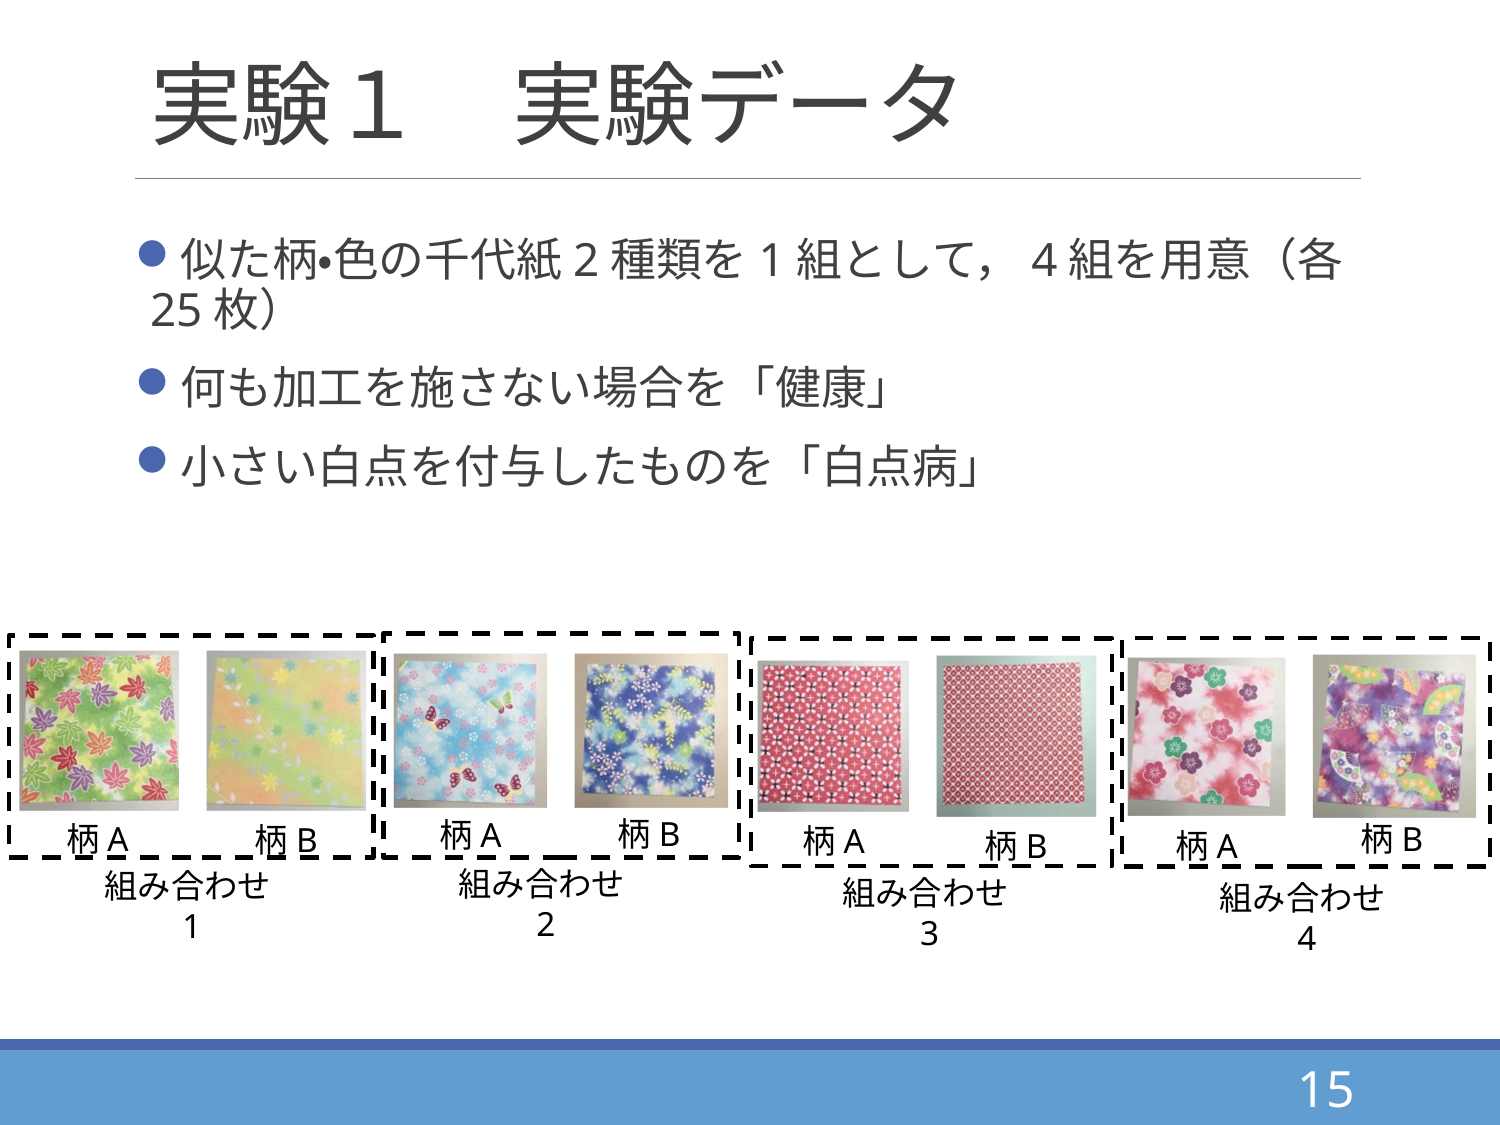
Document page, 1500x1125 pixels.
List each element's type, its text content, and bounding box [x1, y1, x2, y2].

picture [18, 650, 180, 812]
text_box [750, 637, 1113, 867]
list 似た柄・色の千代紙2種類を1組として，4組を用意（各25枚） 何も加工を施さない場合を「健康」 小さい白点を付与したものを「白点病」 [135, 229, 1373, 1034]
text_box 柄A [1148, 867, 1265, 873]
text_box 組み合わせ4 [1195, 870, 1418, 965]
picture [1312, 653, 1477, 819]
picture [756, 659, 910, 813]
text_box 柄B [303, 858, 344, 867]
text_box [8, 634, 375, 859]
picture [392, 653, 548, 809]
text_box 組み合わせ2 [434, 858, 657, 951]
picture [573, 653, 729, 809]
text_box [382, 632, 740, 859]
picture [935, 655, 1097, 817]
text_box [1121, 637, 1491, 868]
text_box 柄A [412, 858, 434, 862]
slide_number 15 [1208, 1061, 1370, 1122]
text_box 組み合わせ3 [818, 867, 1041, 960]
text_box 柄B [1041, 867, 1074, 873]
picture [1126, 656, 1287, 816]
text_box 組み合わせ1 [80, 858, 303, 952]
picture [205, 650, 367, 812]
text_box 柄A [39, 858, 80, 866]
title 実験１ 実験データ [135, 38, 1373, 165]
